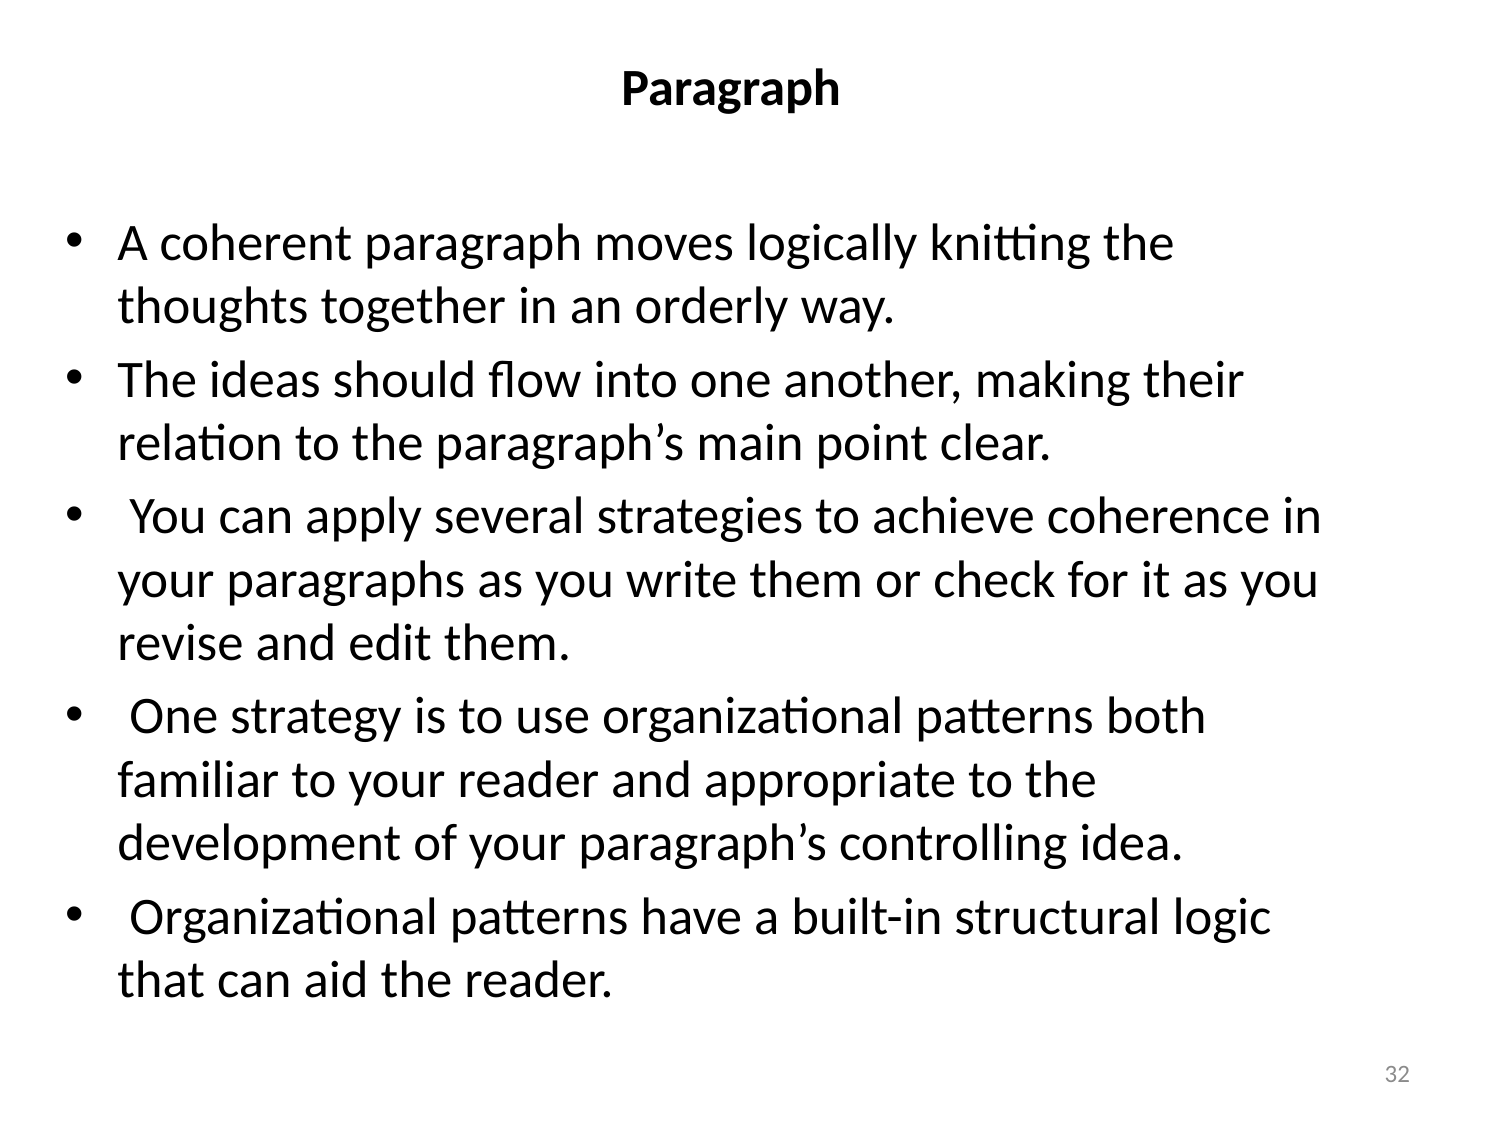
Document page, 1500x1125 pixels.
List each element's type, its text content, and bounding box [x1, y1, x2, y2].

title Paragraph [75, 45, 1388, 188]
list A coherent paragraph moves logically knitting the thoughts together in an orderly way. The ideas should flow into one another, making their relation to the paragraph’s main point clear. You can apply several strategies to achieve coherence in your paragraphs as you write them or check for it as you revise and edit them. One strategy is to use organizational patterns both familiar to your reader and appropriate to the development of your paragraph’s controlling idea. Organizational patterns have a built-in structural logic that can aid the reader. [50, 200, 1375, 1062]
slide_number 32 [1074, 1042, 1425, 1103]
